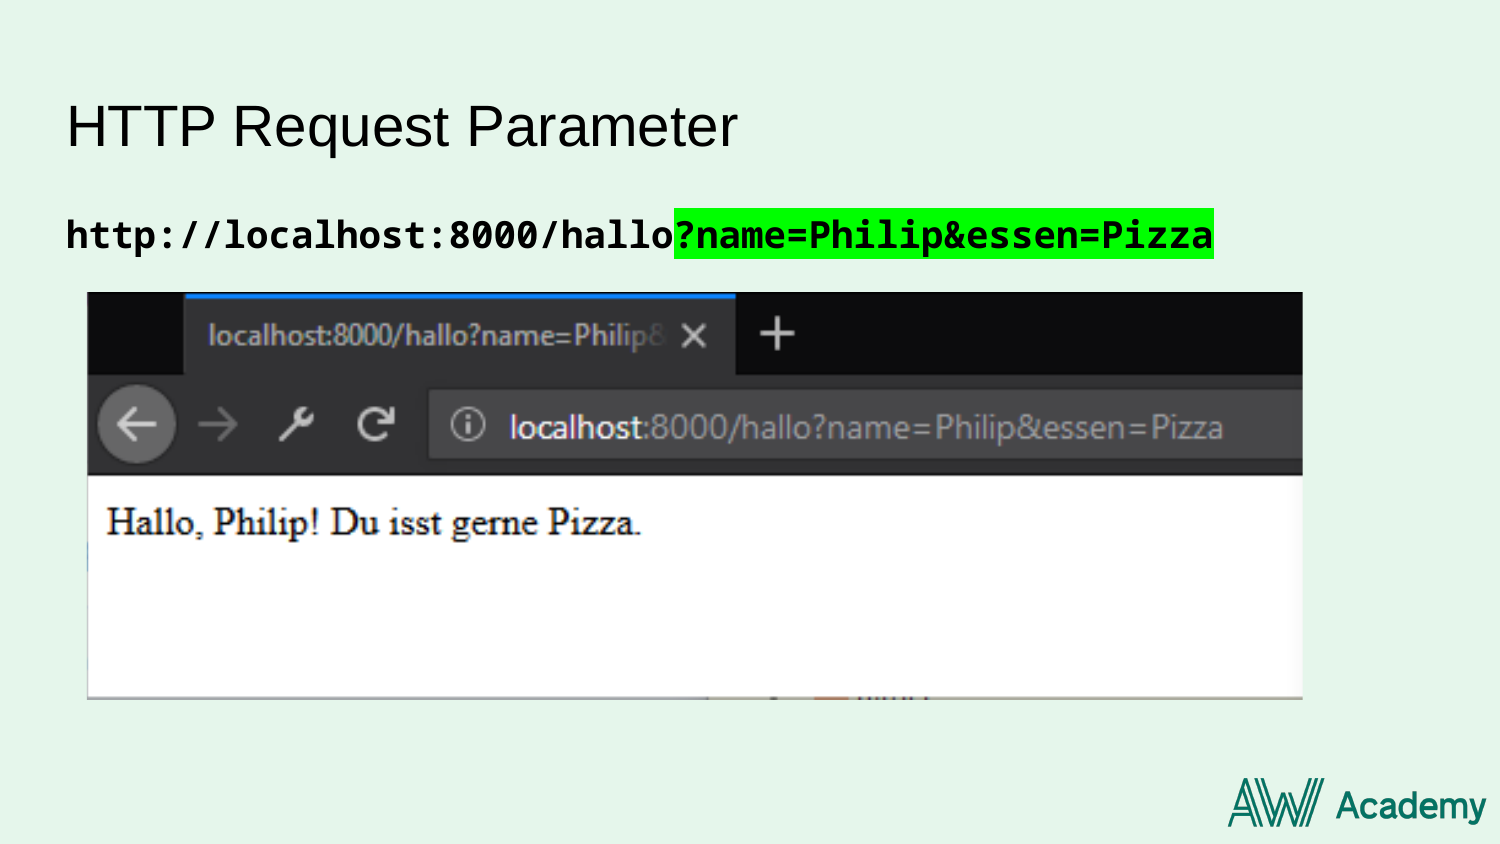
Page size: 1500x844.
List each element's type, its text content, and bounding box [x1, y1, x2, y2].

list http://localhost:8000/hallo?name=Philip&essen=Pizza [51, 189, 1449, 750]
picture [86, 291, 1303, 700]
picture [1217, 766, 1500, 844]
title HTTP Request Parameter [51, 72, 1449, 167]
